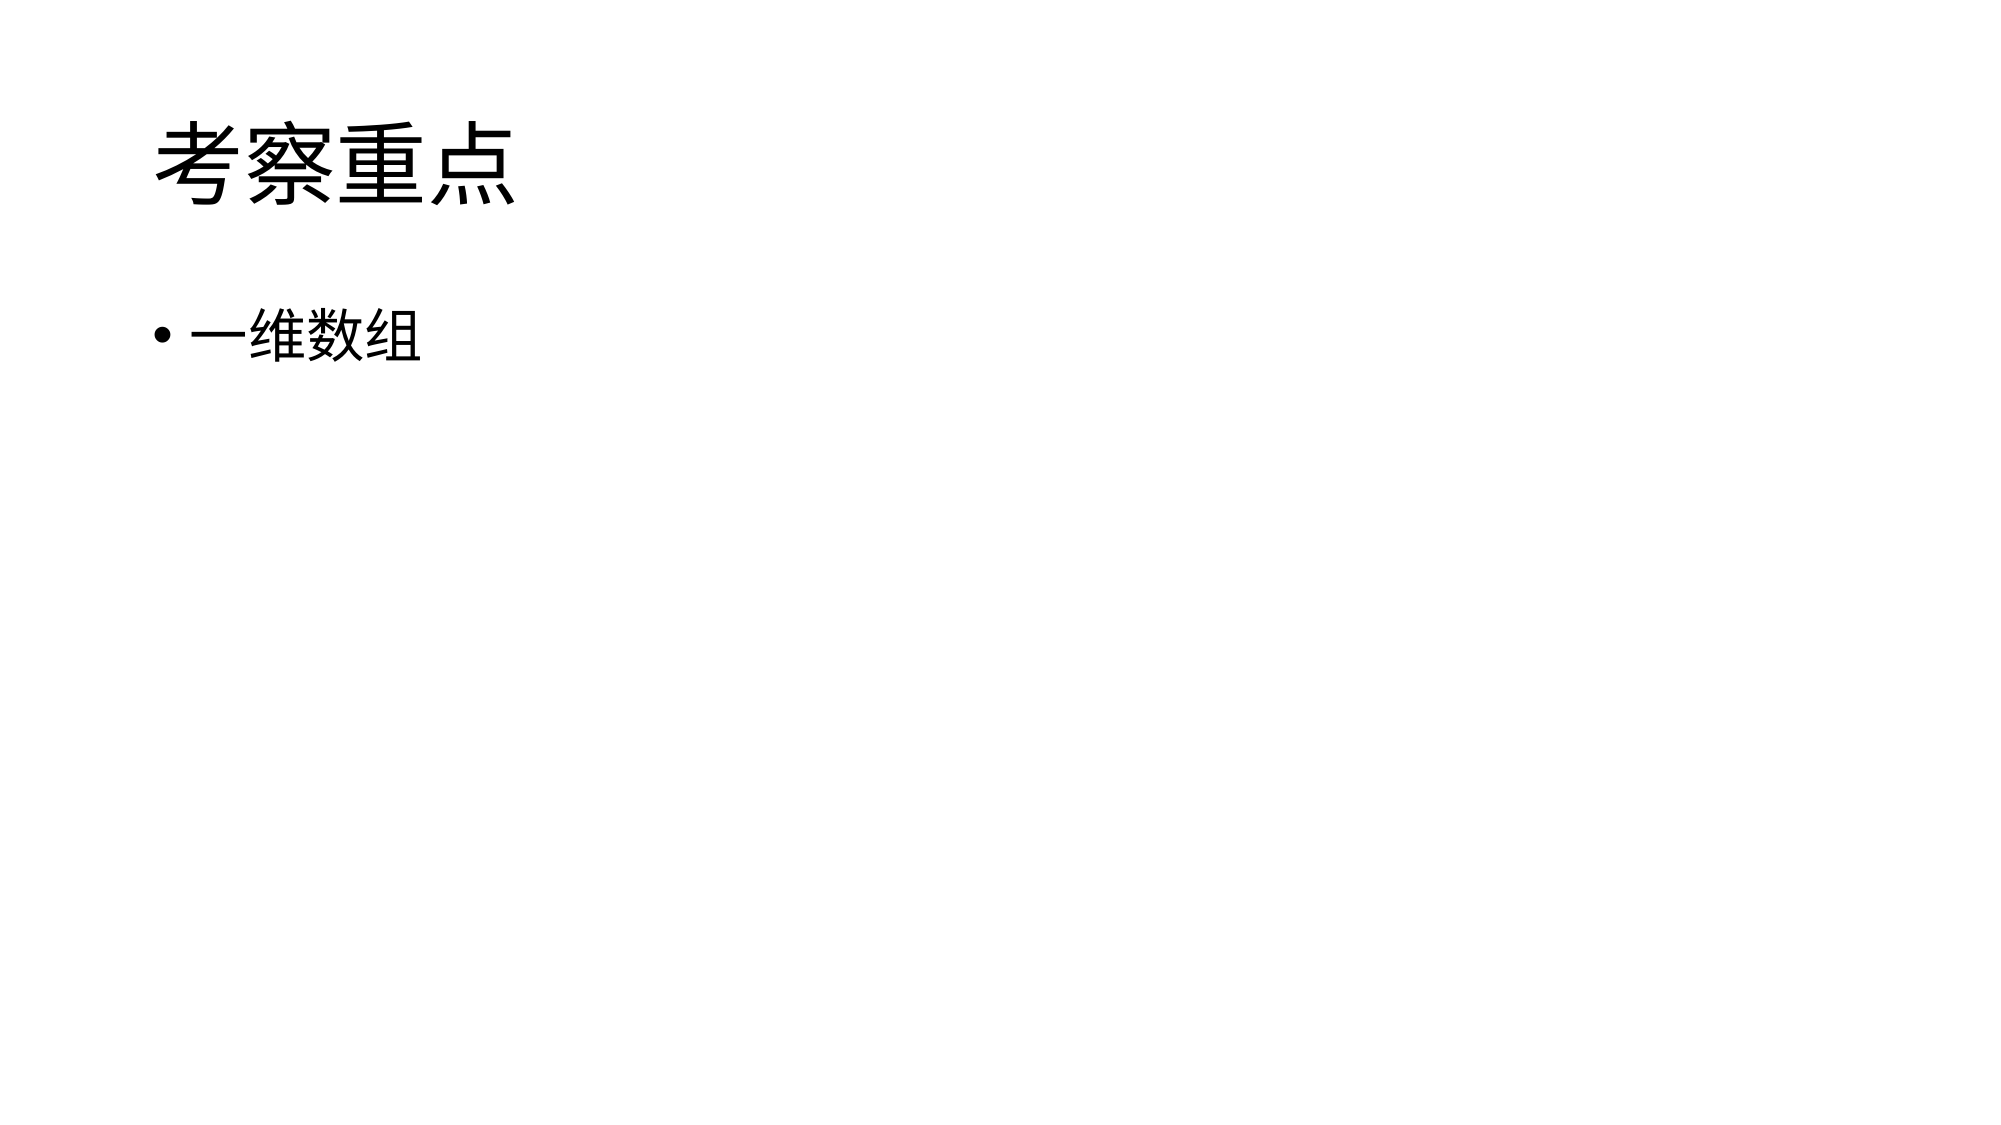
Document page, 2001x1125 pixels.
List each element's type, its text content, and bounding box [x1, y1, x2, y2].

list 一维数组 [137, 299, 1863, 1014]
title 考察重点 [137, 59, 1863, 278]
